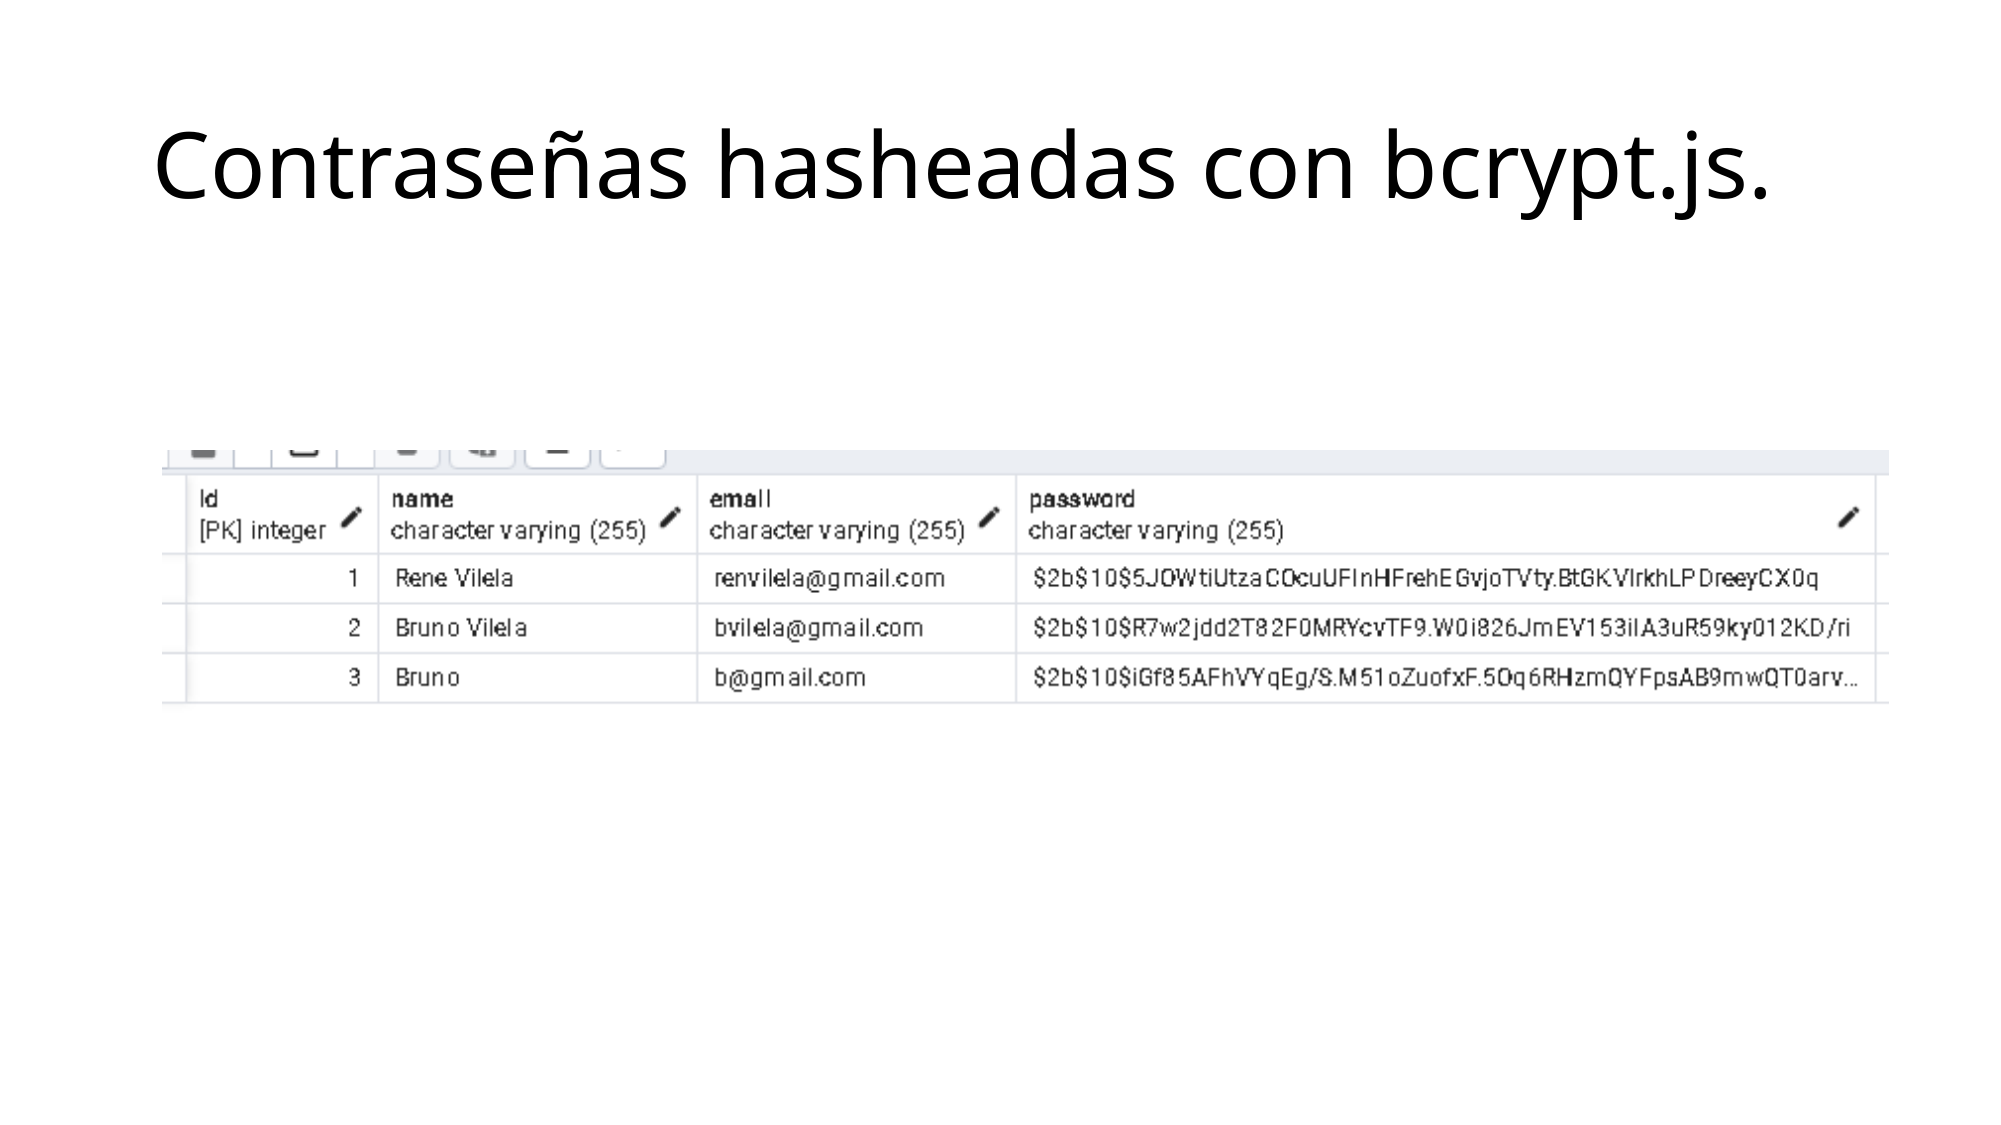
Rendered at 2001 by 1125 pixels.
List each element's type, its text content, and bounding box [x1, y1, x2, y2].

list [161, 450, 1889, 737]
title Contraseñas hasheadas con bcrypt.js. [137, 59, 1863, 278]
